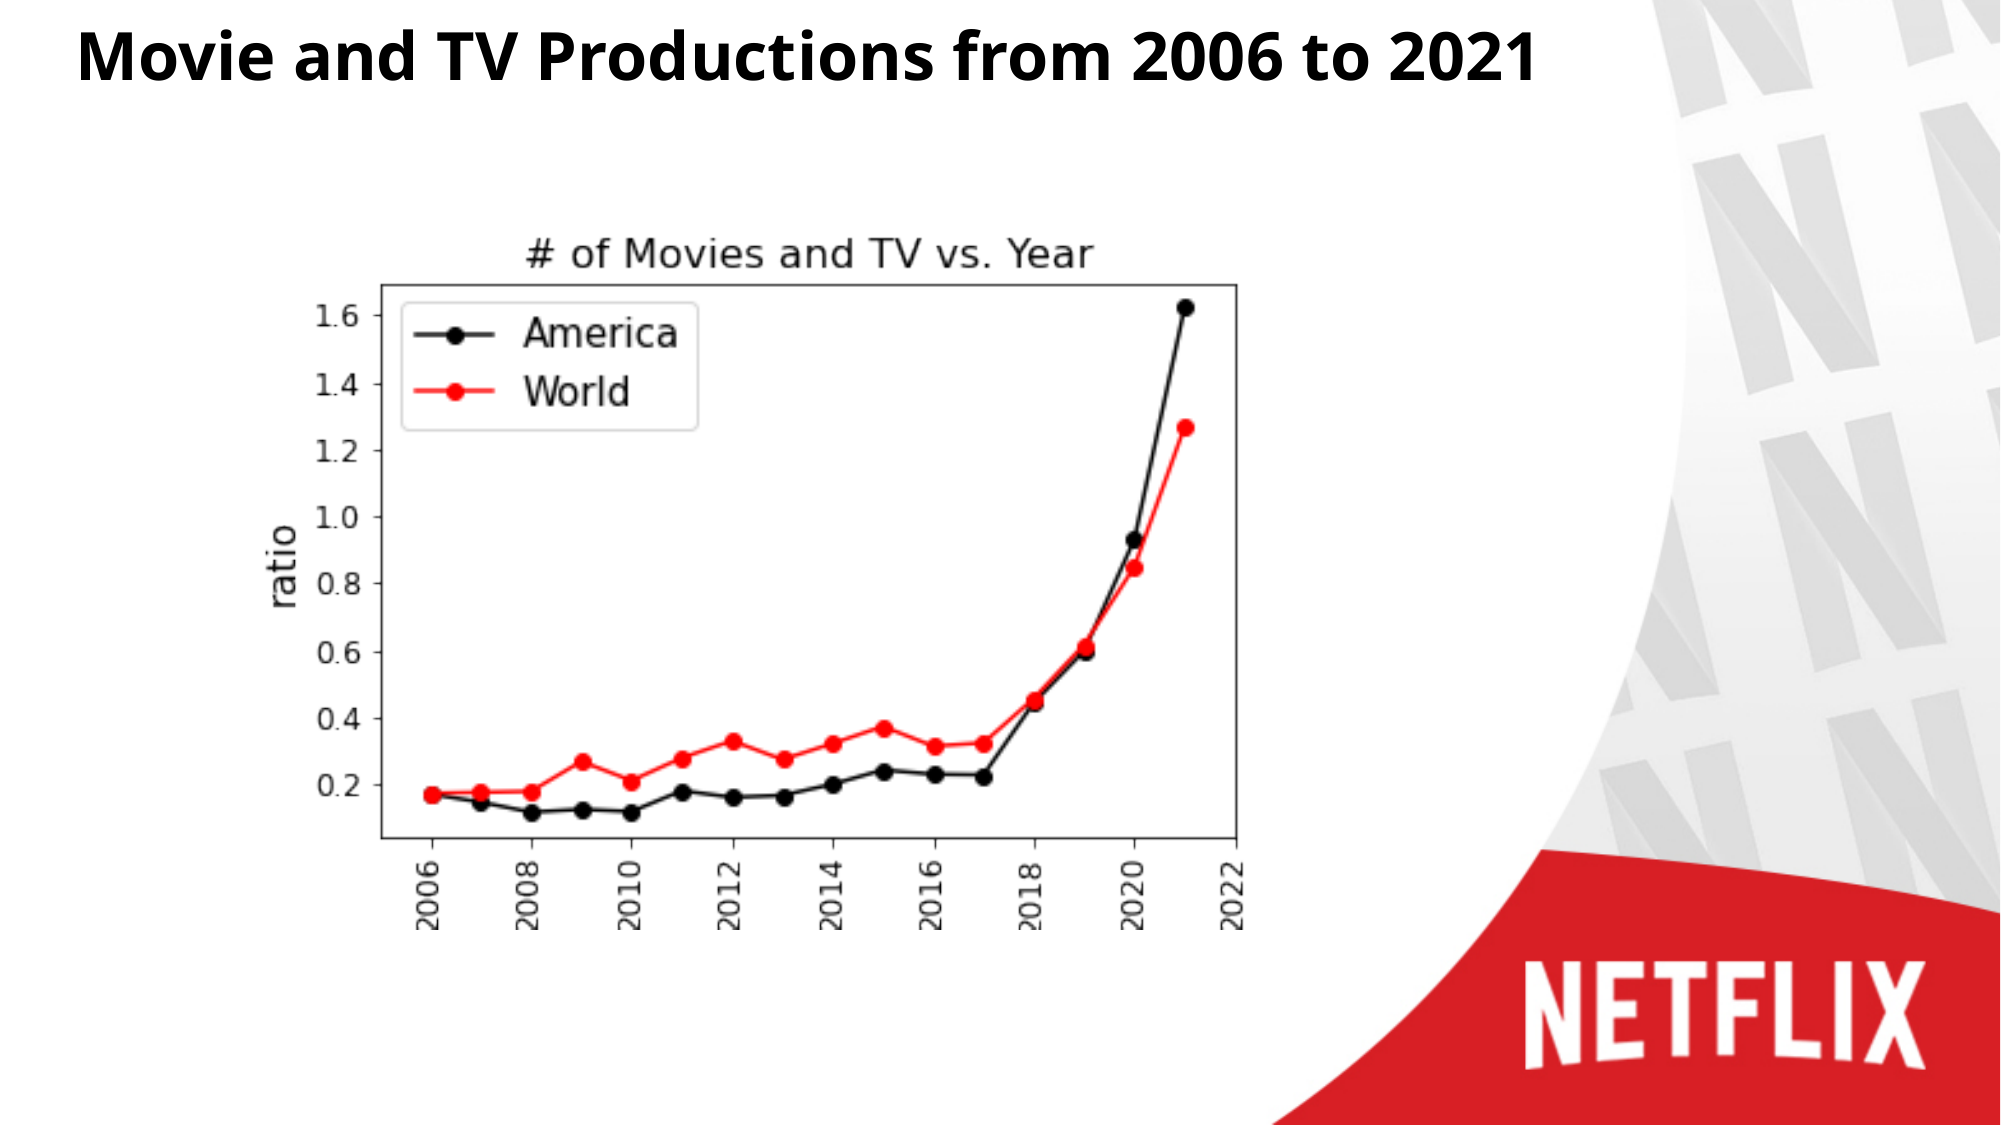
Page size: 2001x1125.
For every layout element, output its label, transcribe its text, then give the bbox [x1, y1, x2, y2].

text_box Movie and TV Productions from 2006 to 2021 [60, 15, 1567, 97]
picture [0, 0, 2001, 1125]
